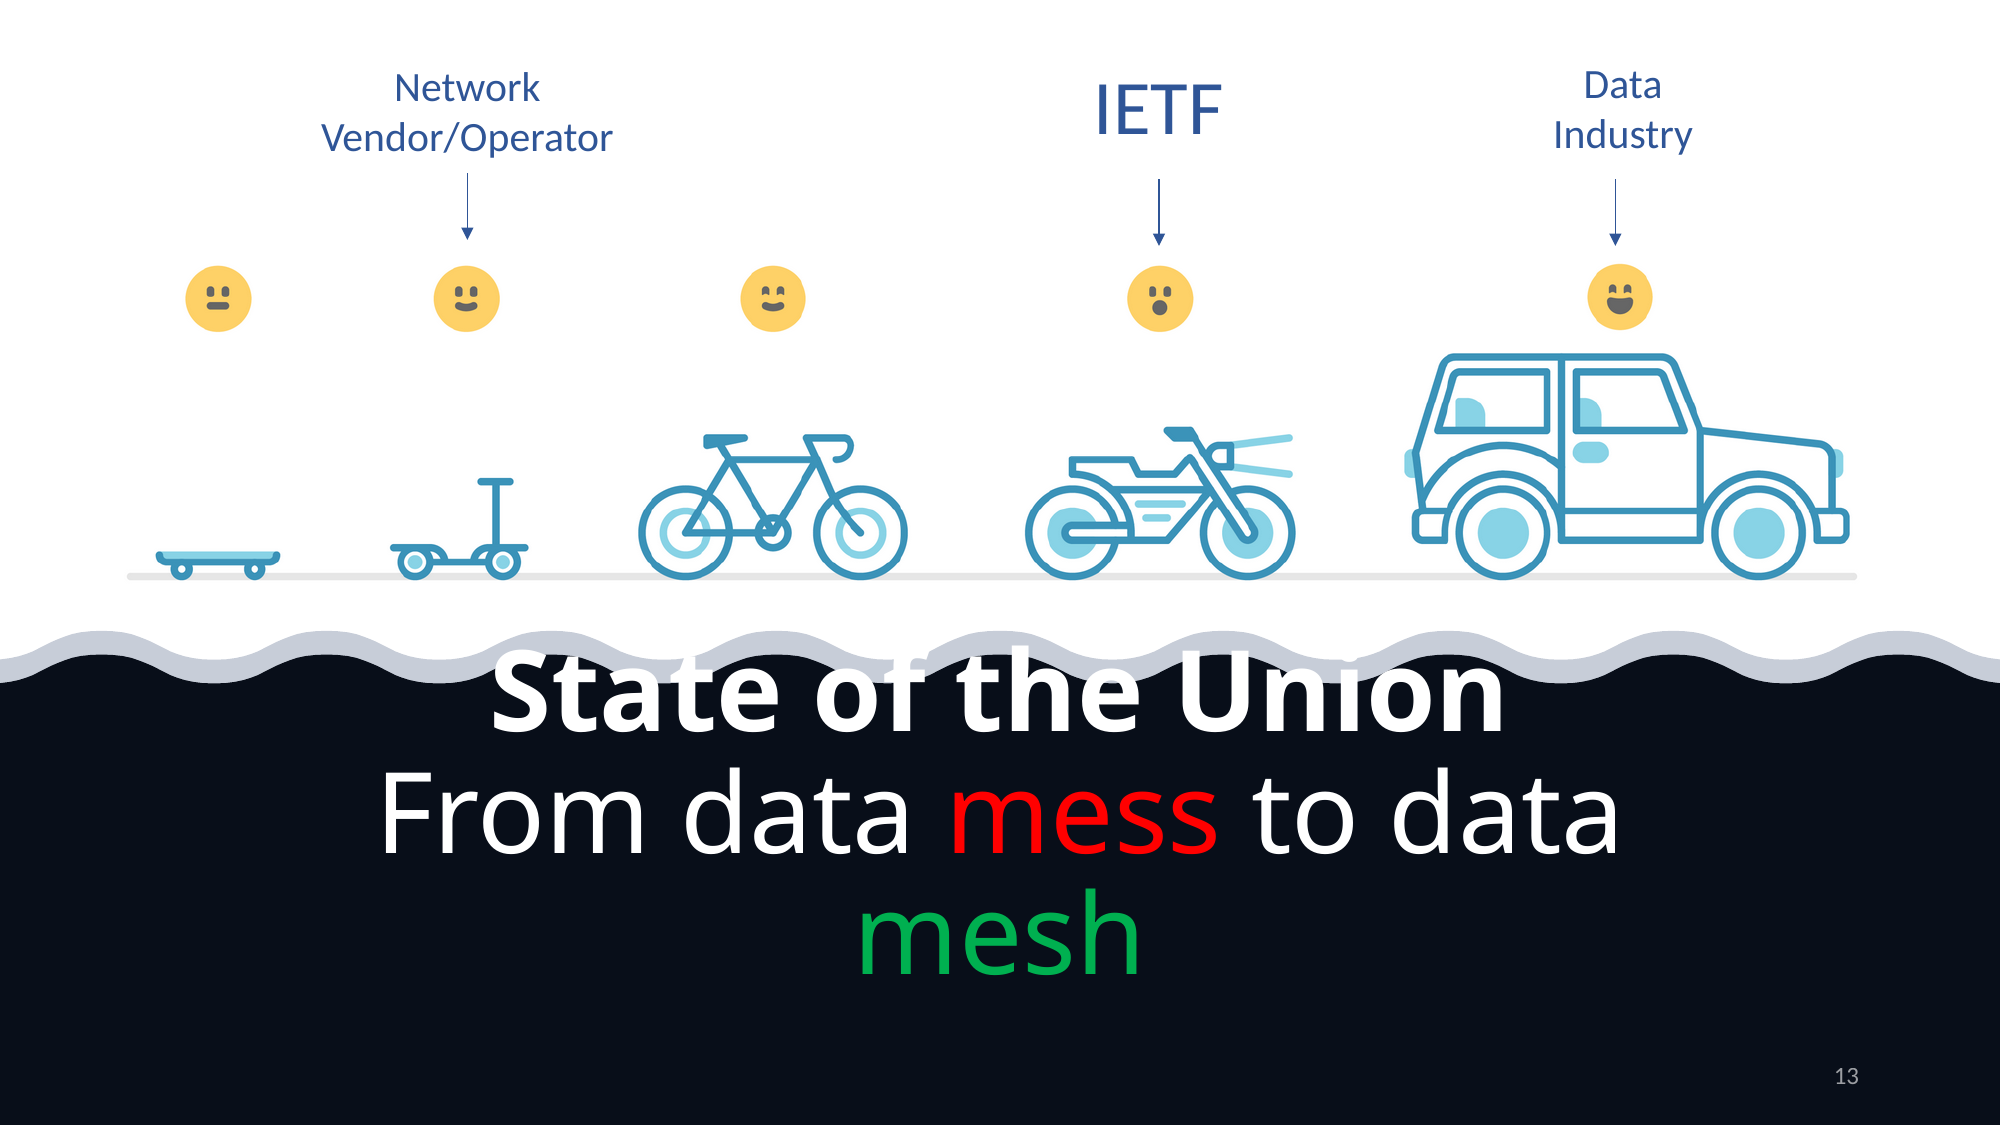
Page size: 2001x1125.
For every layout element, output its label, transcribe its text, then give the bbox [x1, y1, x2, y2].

picture [105, 190, 1895, 616]
text_box Data Industry [1528, 76, 1718, 138]
text_box Network Vendor/Operator [304, 79, 630, 141]
text_box IETF [1071, 72, 1247, 135]
text_box [0, 0, 2000, 630]
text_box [0, 630, 2000, 1125]
